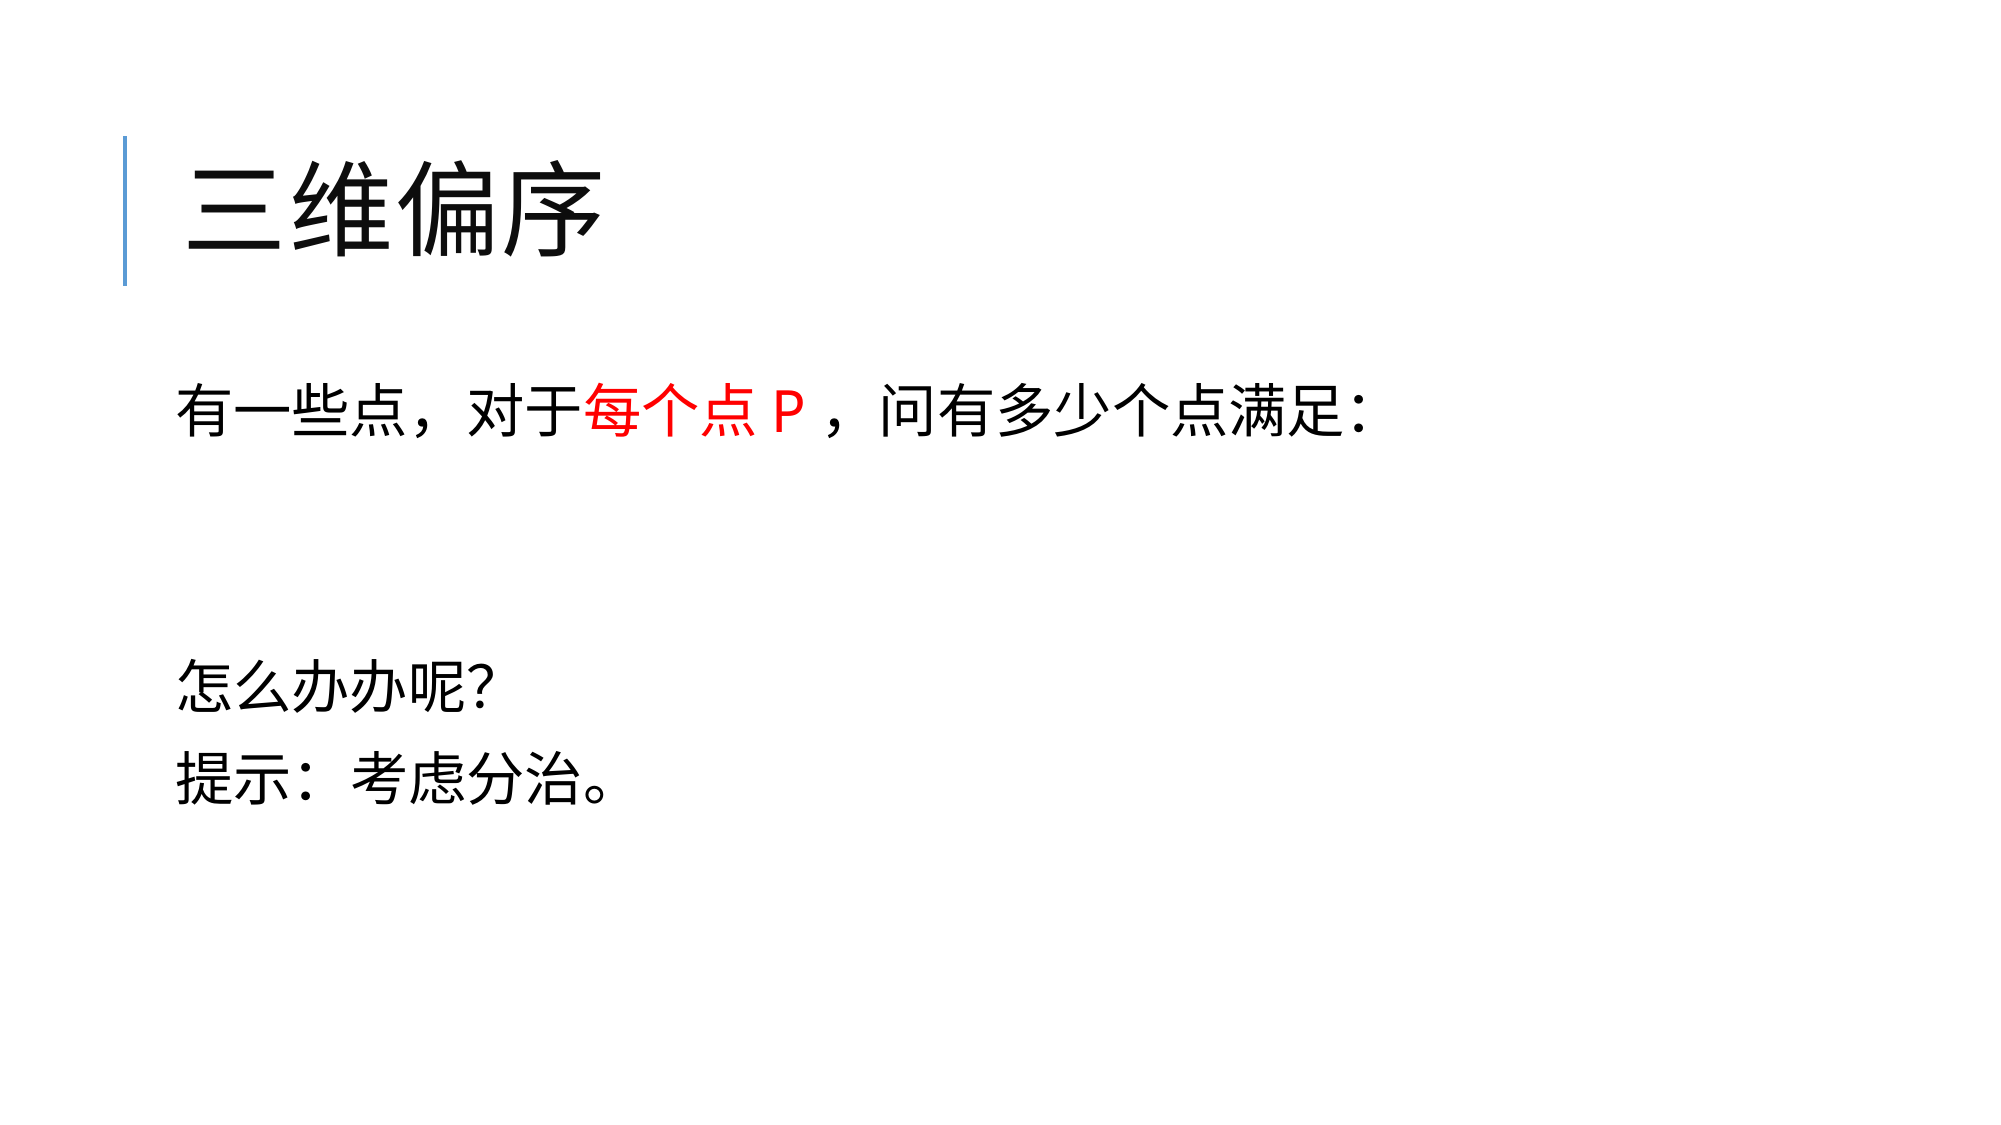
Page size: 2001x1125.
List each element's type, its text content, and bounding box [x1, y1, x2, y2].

title 三维偏序 [168, 96, 1763, 342]
